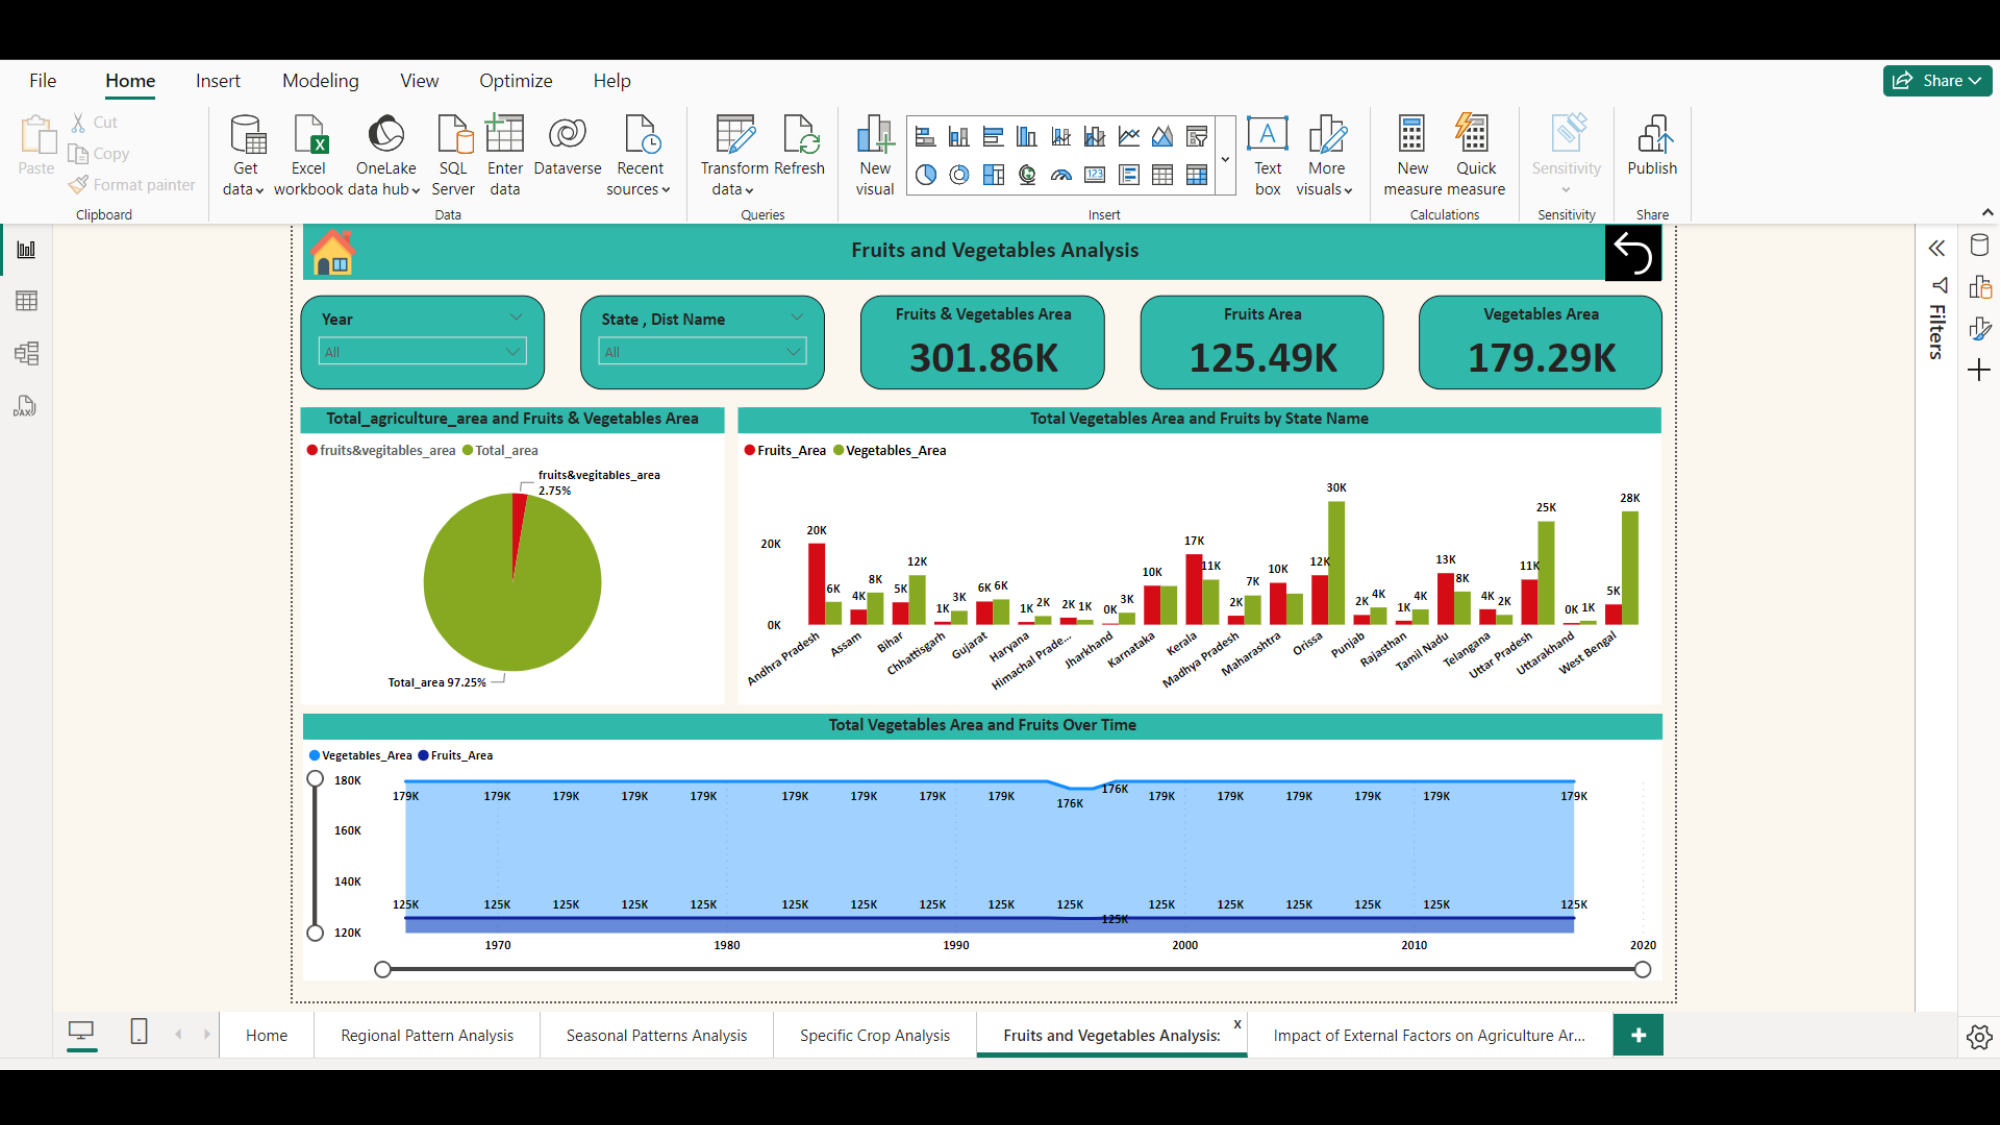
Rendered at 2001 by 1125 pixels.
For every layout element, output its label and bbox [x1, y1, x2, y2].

picture [0, 58, 2000, 1070]
